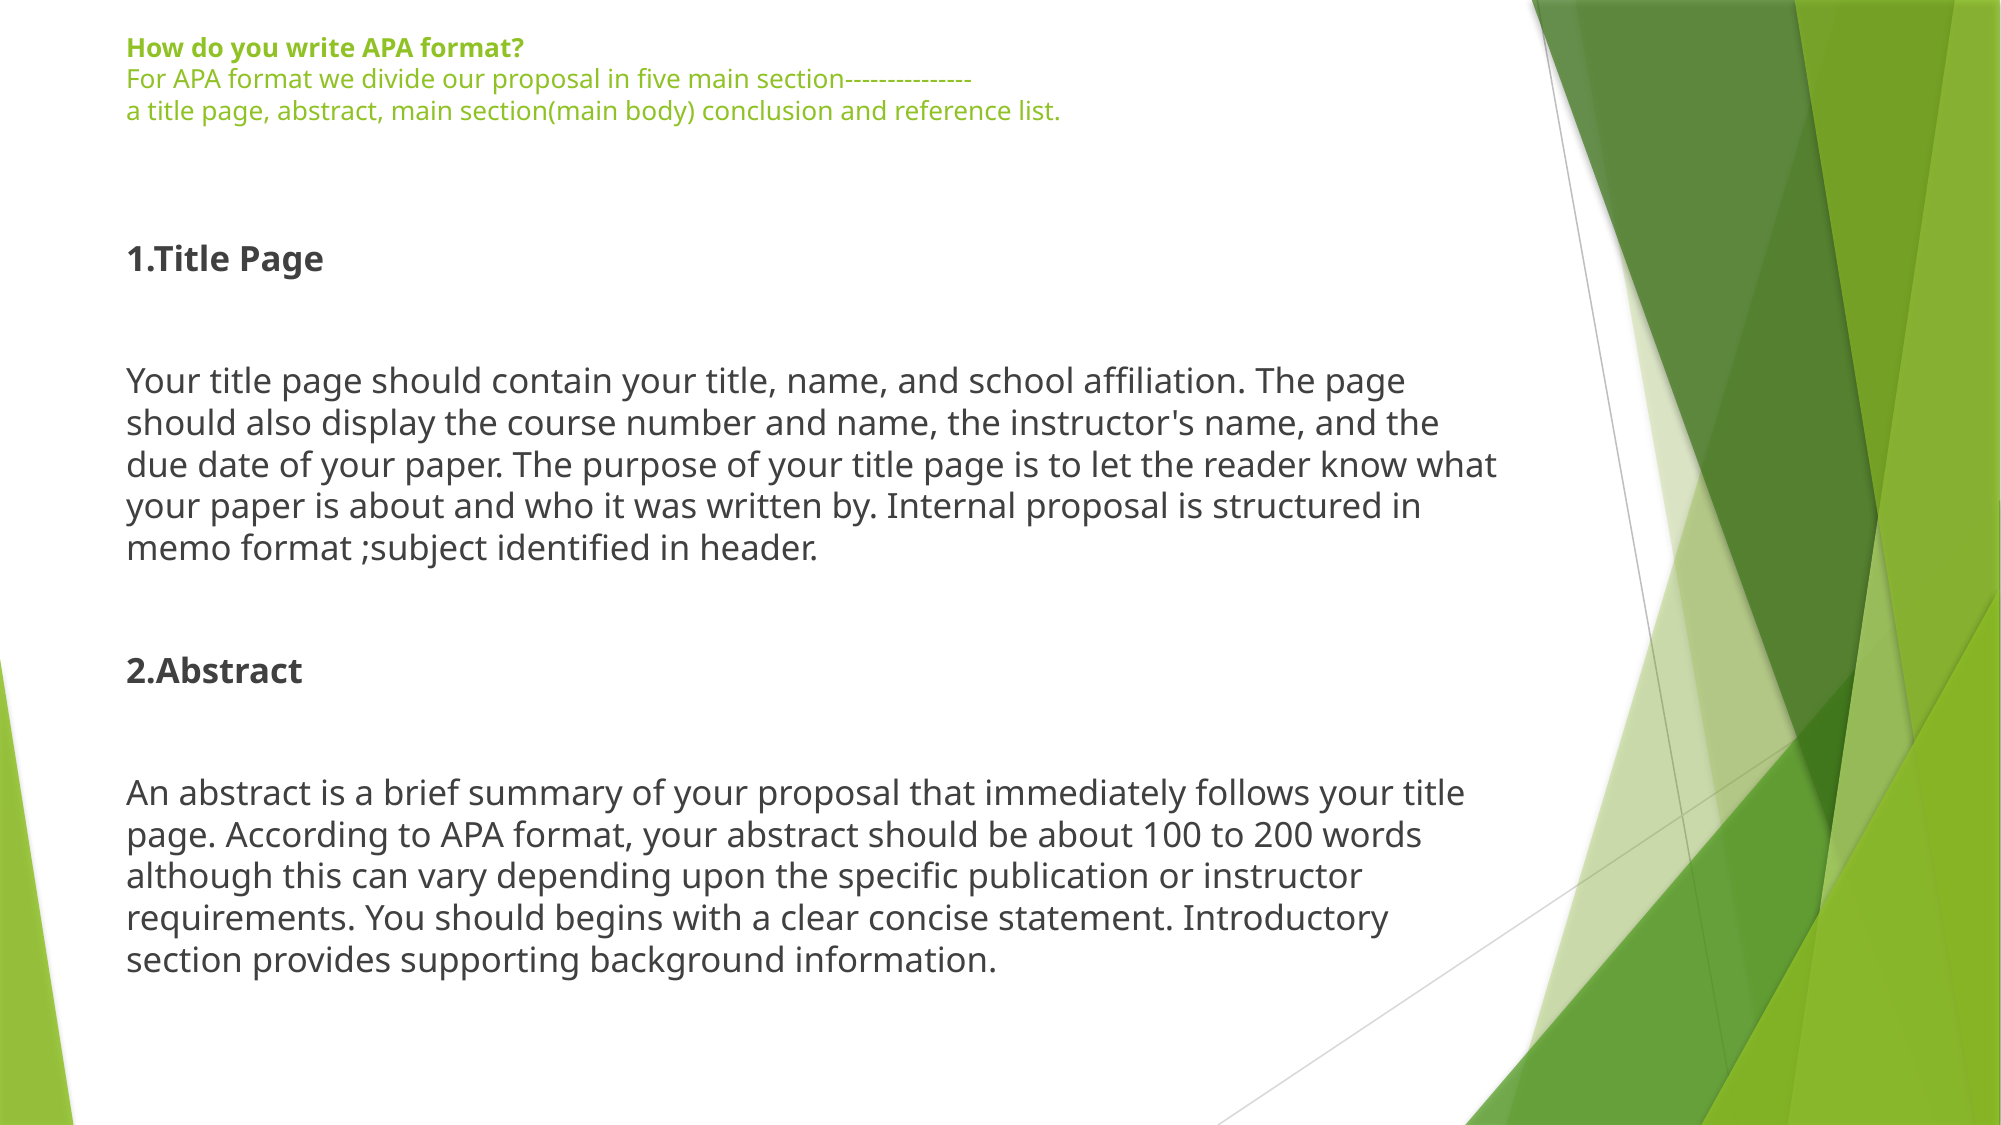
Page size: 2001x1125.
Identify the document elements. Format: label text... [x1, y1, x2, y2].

list 1.Title Page Your title page should contain your title, name, and school affiliation. The page should also display the course number and name, the instructor's name, and the due date of your paper. The purpose of your title page is to let the reader know what your paper is about and who it was written by. Internal proposal is structured in memo format ;subject identified in header. 2.Abstract An abstract is a brief summary of your proposal that immediately follows your title page. According to APA format, your abstract should be about 100 to 200 words although this can vary depending upon the specific publication or instructor requirements. You should begins with a clear concise statement. Introductory section provides supporting background information. [111, 228, 1522, 992]
title How do you write APA format? For APA format we divide our proposal in five main section--------------- a title page, abstract, main section(main body) conclusion and reference list. [111, 23, 1522, 196]
